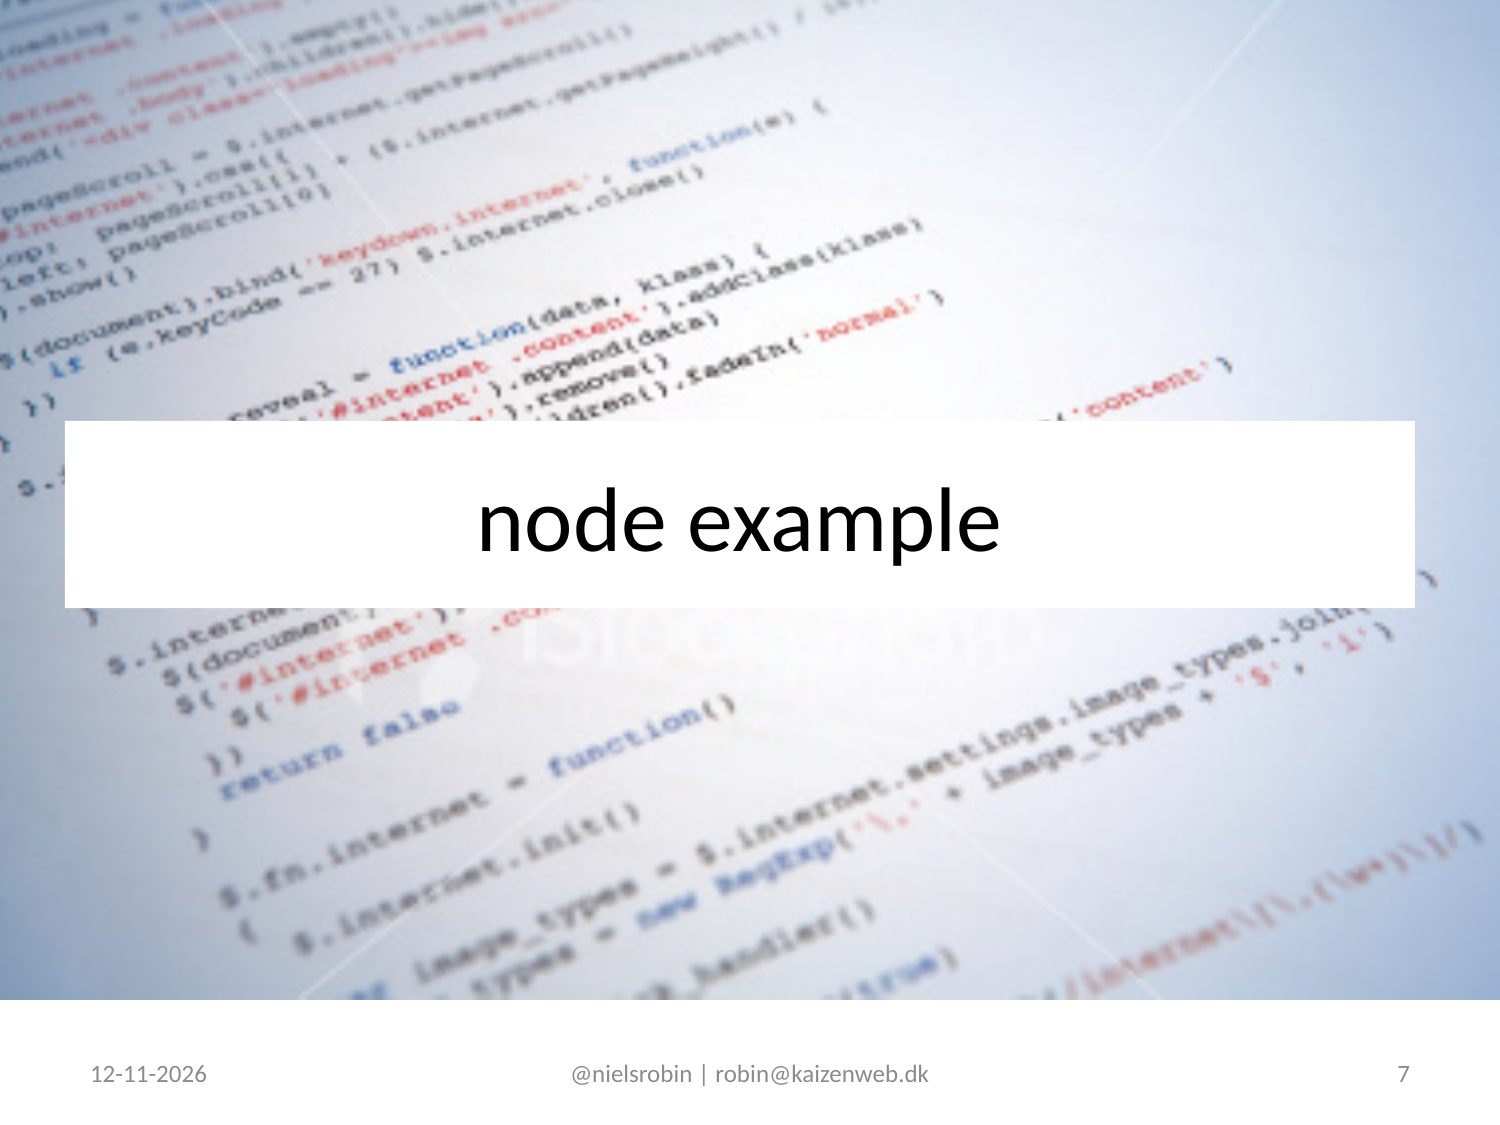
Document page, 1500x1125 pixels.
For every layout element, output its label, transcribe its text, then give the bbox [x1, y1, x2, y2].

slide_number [75, 1042, 425, 1103]
picture [0, 0, 1500, 1000]
slide_number 7 [1074, 1042, 1425, 1103]
footer @nielsrobin | robin@kaizenweb.dk [512, 1042, 988, 1103]
